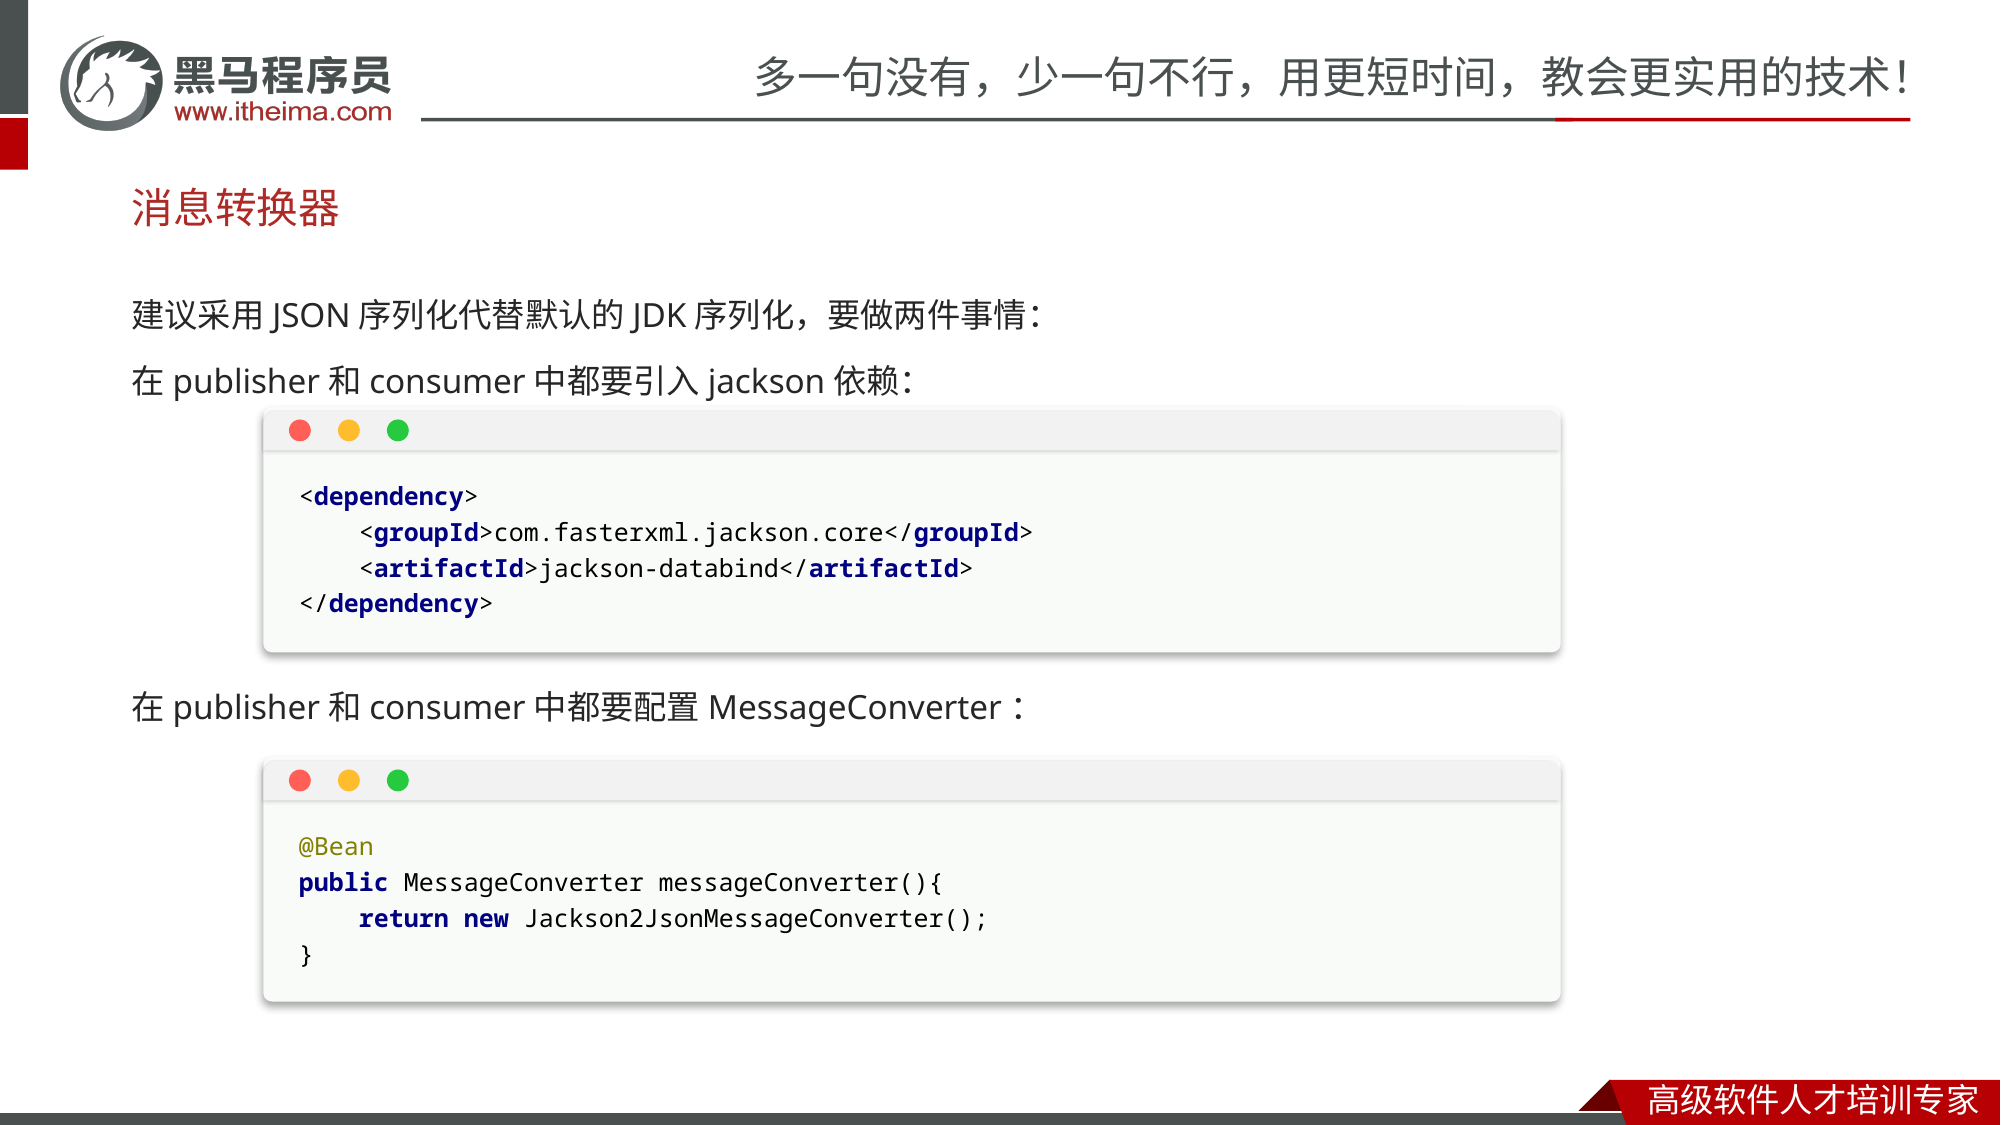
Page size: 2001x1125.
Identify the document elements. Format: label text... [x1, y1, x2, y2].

picture [14, 0, 453, 179]
list 建议采用JSON序列化代替默认的JDK序列化，要做两件事情： 在publisher和consumer中都要引入jackson依赖： 在publisher和consumer中都要配置MessageConverter： [116, 266, 1872, 345]
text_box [263, 406, 1561, 653]
title 消息转换器 [116, 173, 1872, 240]
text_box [263, 756, 1561, 1002]
